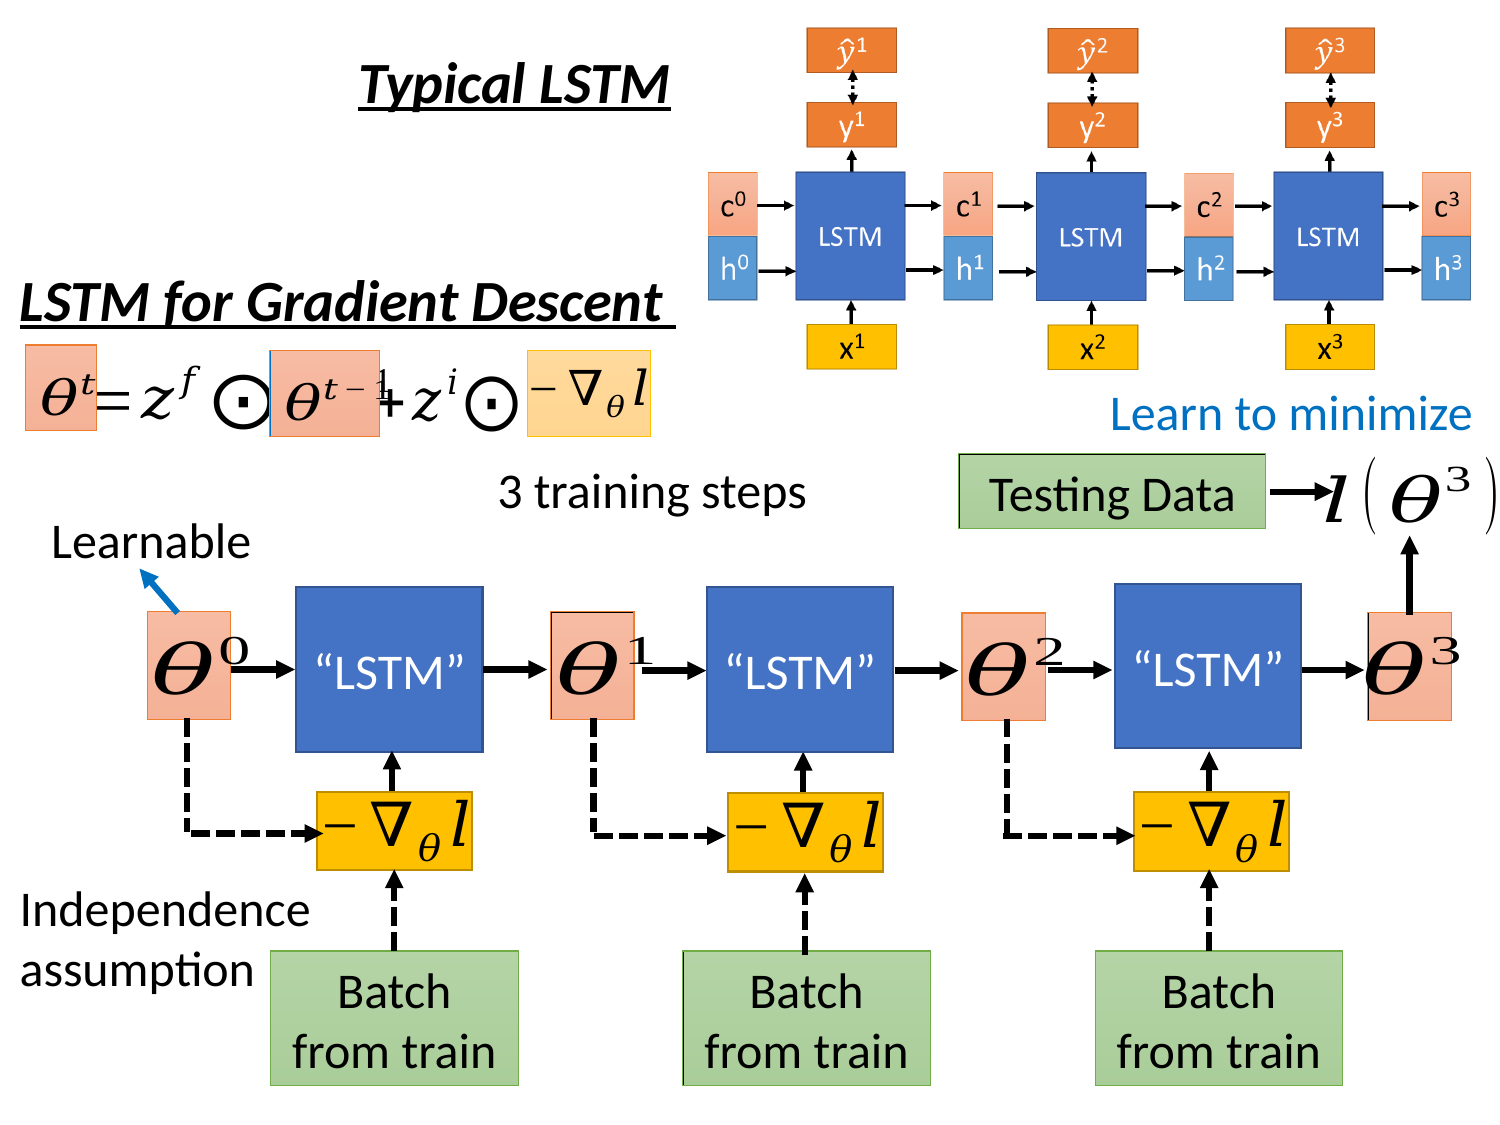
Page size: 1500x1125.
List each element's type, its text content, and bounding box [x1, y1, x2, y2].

text_box Testing Data [958, 453, 1266, 529]
text_box Batch from train [1095, 950, 1343, 1086]
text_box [25, 344, 651, 437]
text_box [961, 612, 1046, 721]
text_box Typical LSTM [343, 37, 701, 123]
text_box [147, 611, 231, 720]
text_box “LSTM” [295, 586, 484, 753]
text_box “LSTM” [706, 586, 894, 753]
text_box [1367, 612, 1452, 721]
text_box Batch from train [682, 950, 931, 1086]
text_box Independence assumption [4, 868, 335, 1004]
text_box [139, 568, 178, 613]
picture [701, 23, 1475, 374]
text_box Learnable [36, 501, 284, 576]
text_box Batch from train [270, 950, 519, 1086]
text_box “LSTM” [1114, 583, 1302, 749]
text_box 3 training steps [482, 450, 1050, 526]
text_box LSTM for Gradient Descent [4, 255, 701, 341]
text_box Learn to minimize [1095, 373, 1500, 449]
text_box [550, 611, 635, 720]
